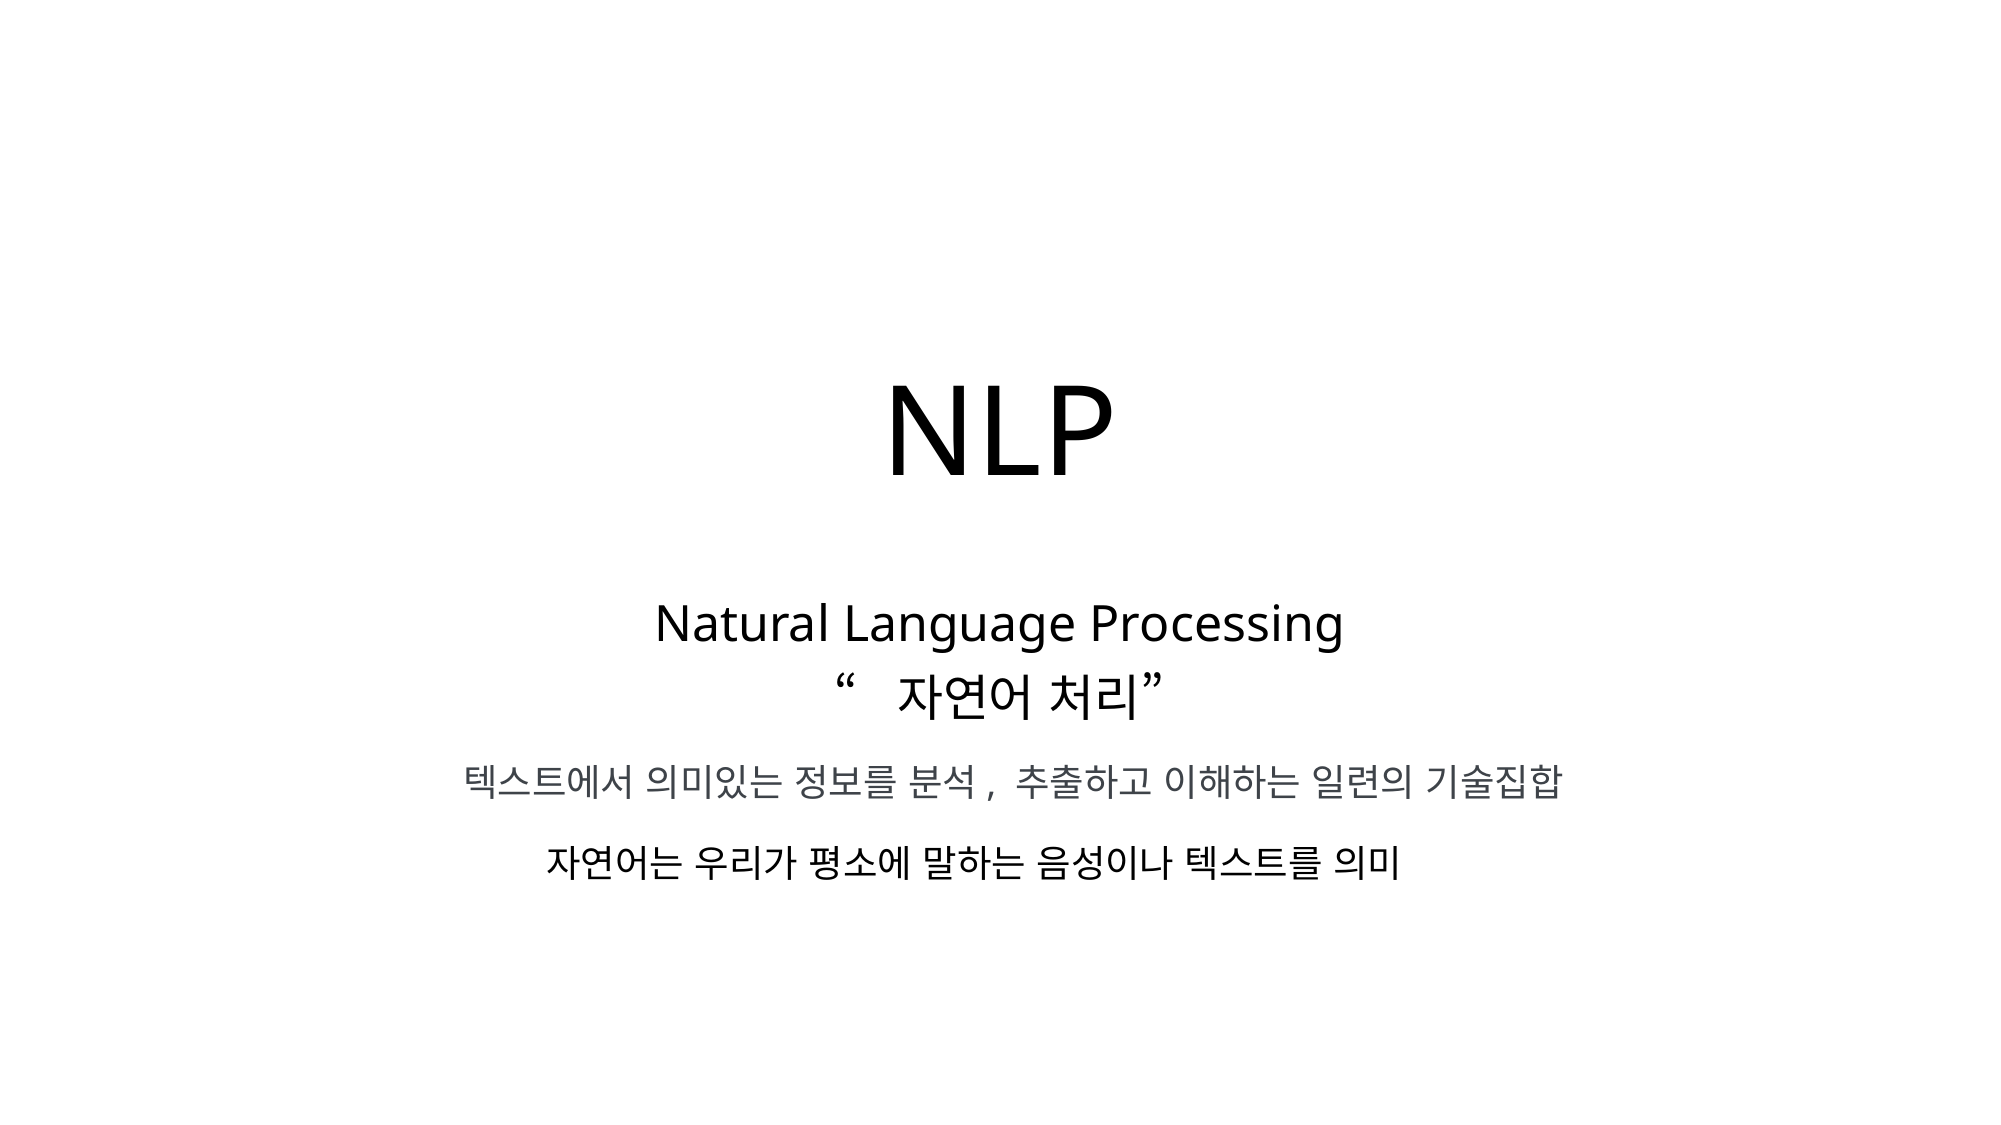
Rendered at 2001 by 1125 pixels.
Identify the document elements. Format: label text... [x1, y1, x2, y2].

text_box 자연어는 우리가 평소에 말하는 음성이나 텍스트를 의미 [531, 832, 1591, 892]
title NLP [249, 184, 1750, 511]
text_box 텍스트에서 의미있는 정보를 분석, 추출하고 이해하는 일련의 기술집합 [448, 751, 1636, 812]
subtitle Natural Language Processing “자연어 처리” [249, 590, 1750, 863]
